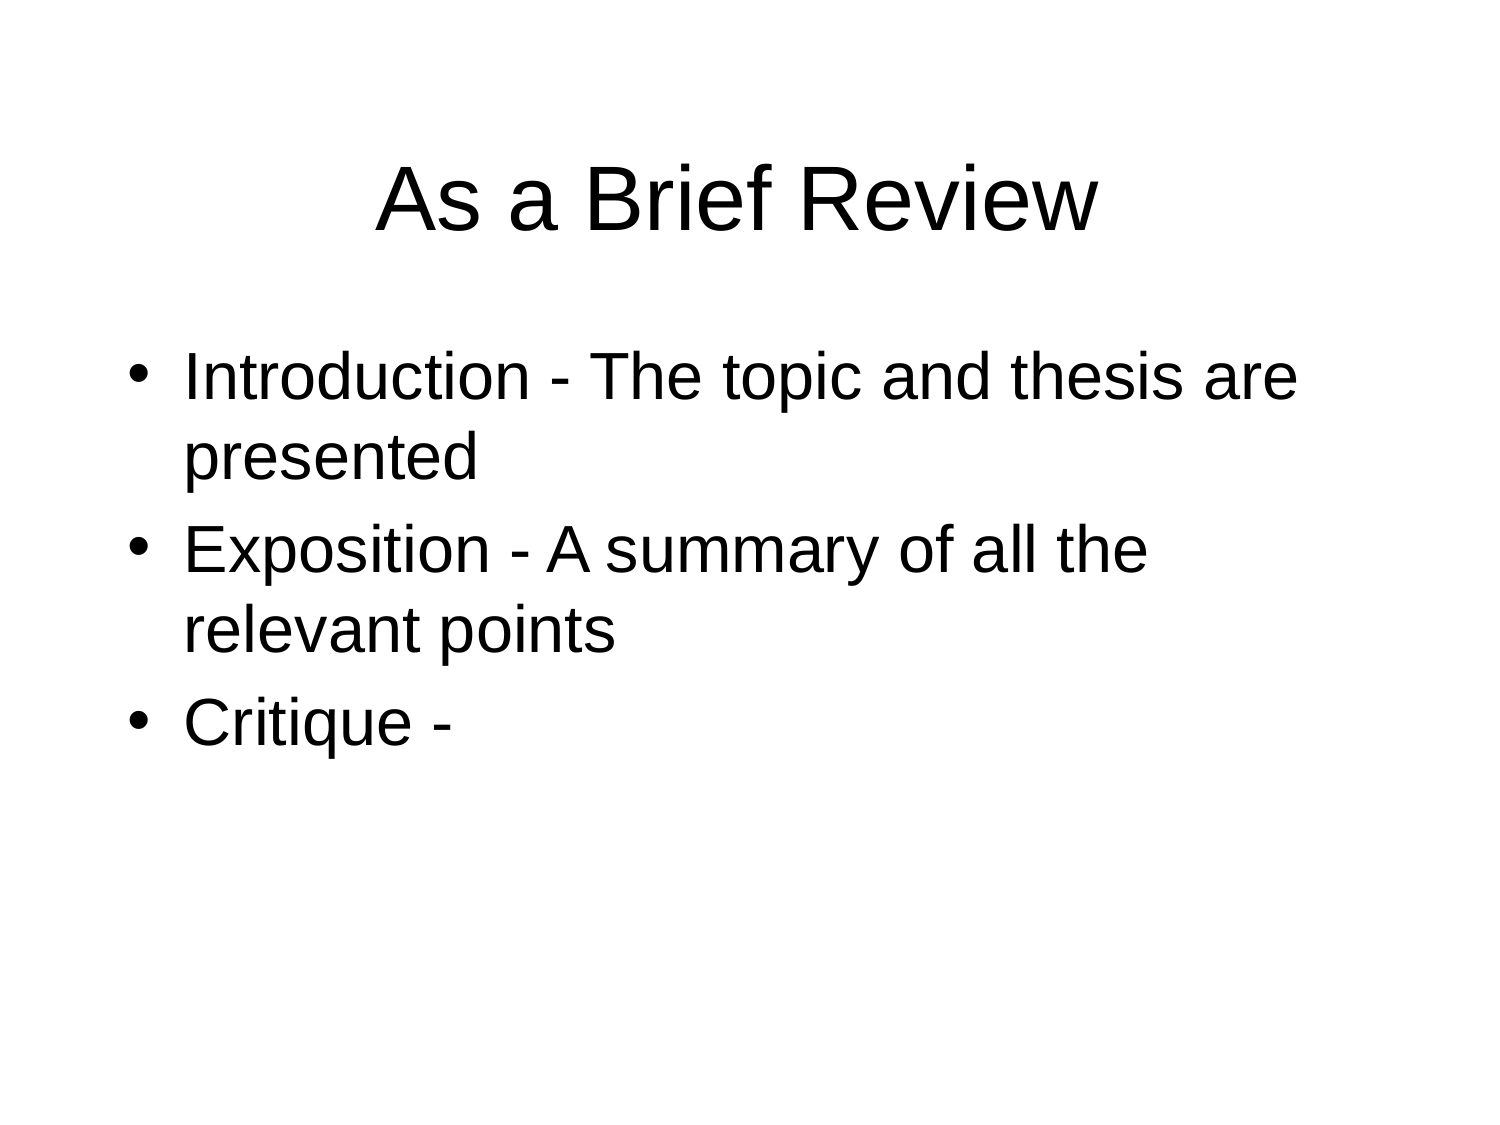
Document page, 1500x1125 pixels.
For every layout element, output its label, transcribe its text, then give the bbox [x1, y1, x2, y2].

list Introduction - The topic and thesis are presented Exposition - A summary of all the relevant points Critique - [112, 324, 1388, 1000]
title As a Brief Review [112, 99, 1388, 288]
